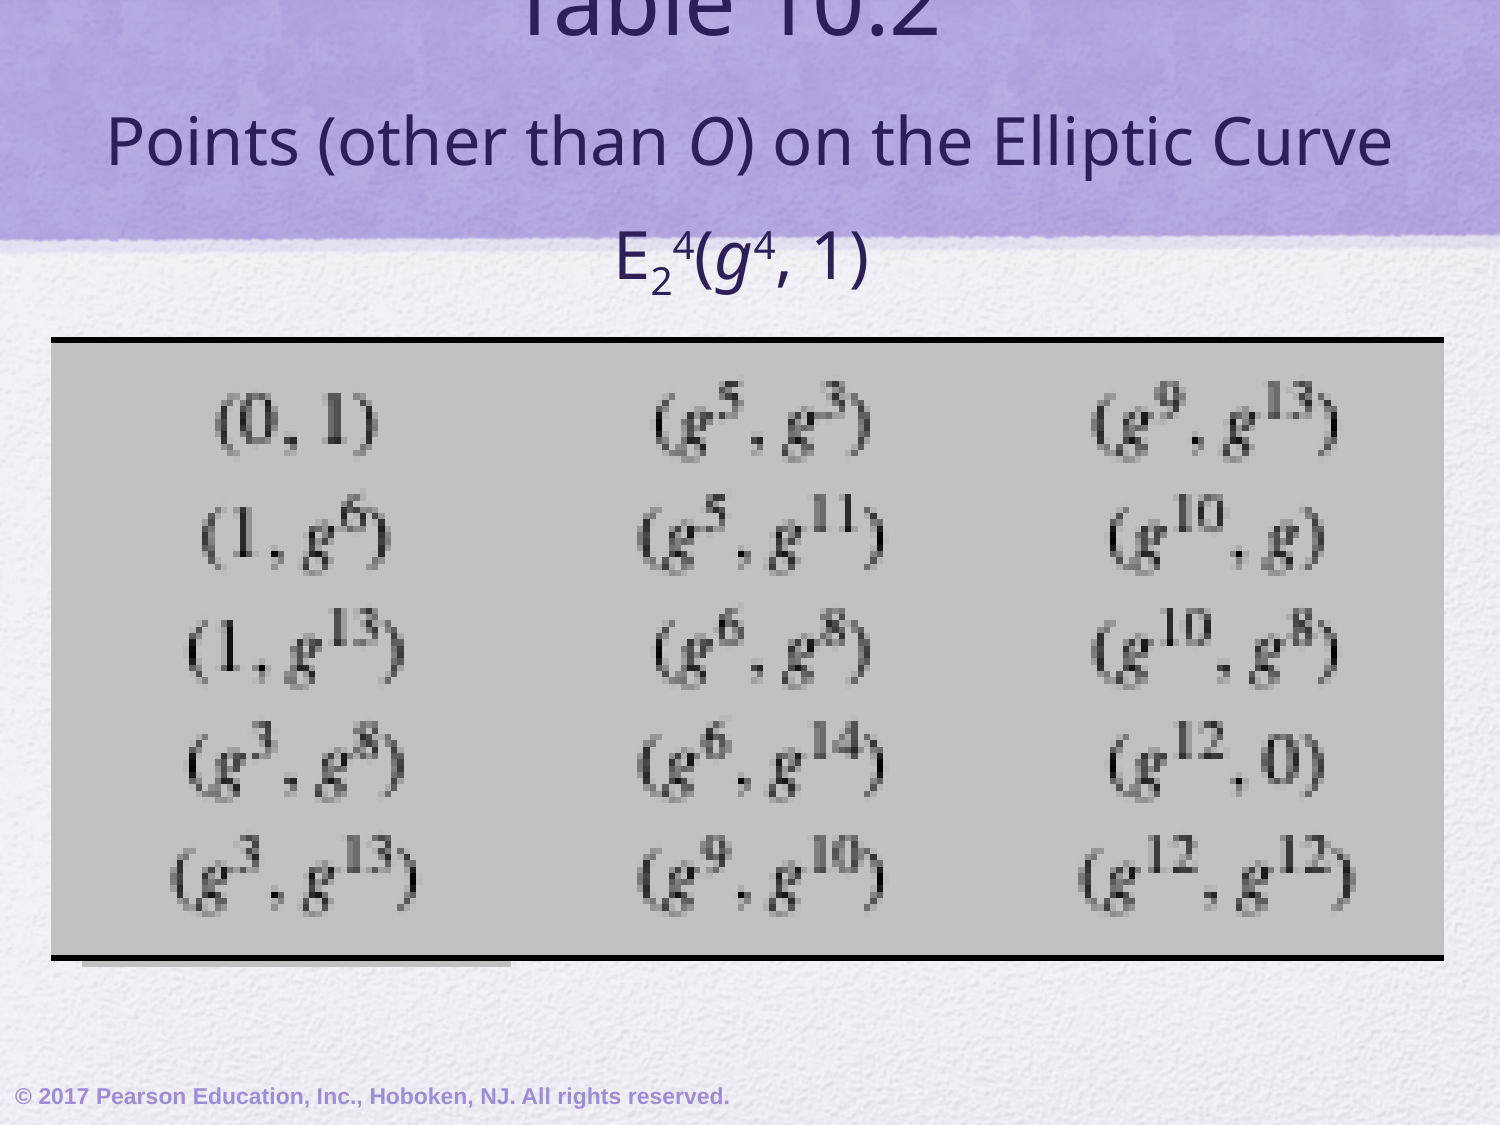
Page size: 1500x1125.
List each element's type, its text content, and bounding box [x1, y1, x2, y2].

picture [0, 232, 1500, 1125]
title Table 10.2 Points (other than O) on the Elliptic Curve E24(g4, 1) [0, 0, 1500, 232]
footer © 2017 Pearson Education, Inc., Hoboken, NJ. All rights reserved. [0, 1065, 1200, 1125]
